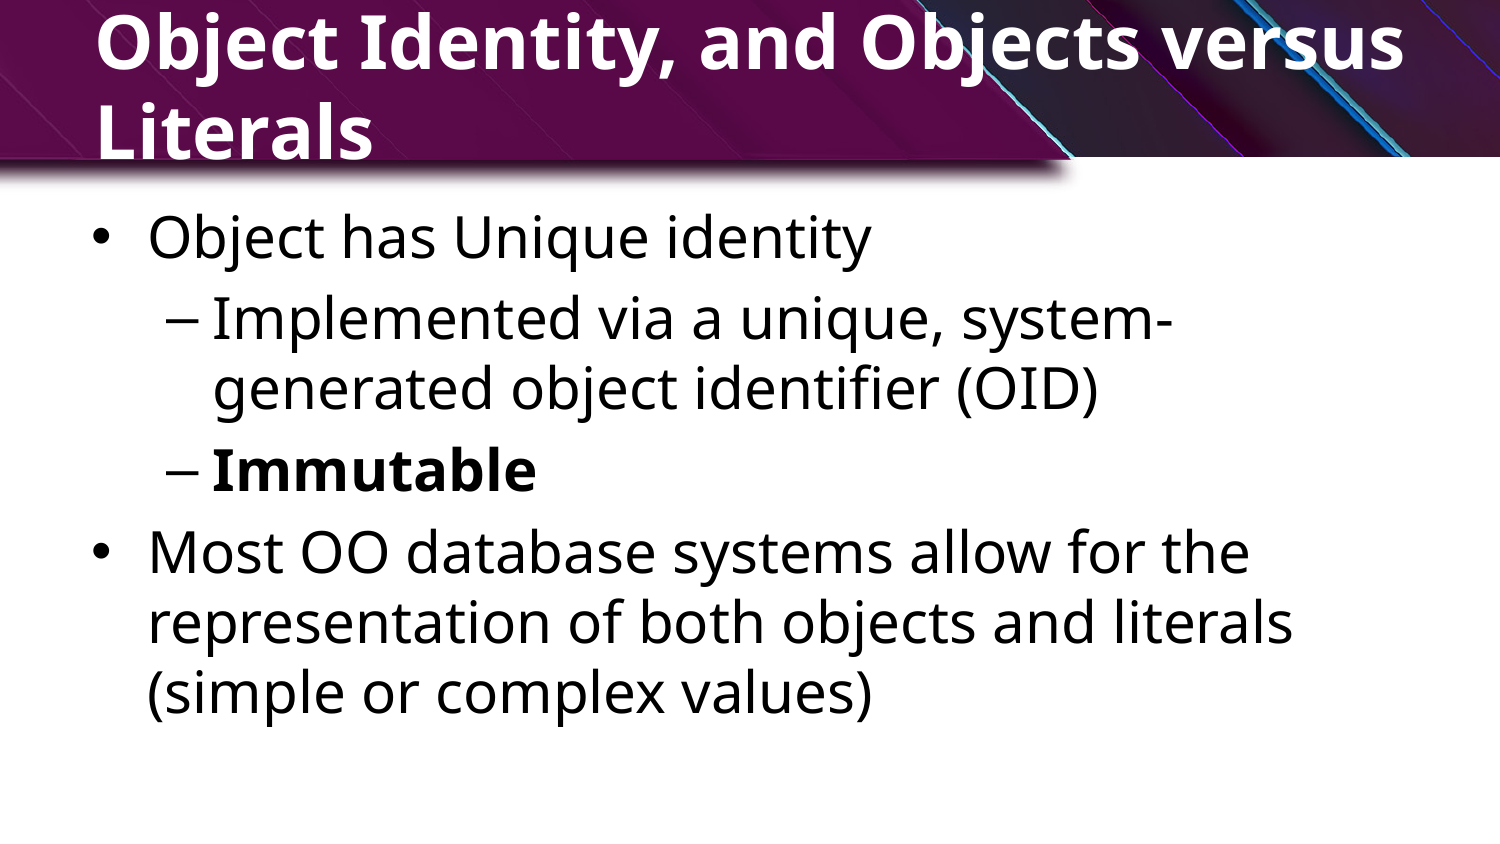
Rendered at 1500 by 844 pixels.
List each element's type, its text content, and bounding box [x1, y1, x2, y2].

list Object has Unique identity Implemented via a unique, system-generated object identifier (OID) Immutable Most OO database systems allow for the representation of both objects and literals (simple or complex values) [76, 192, 1429, 784]
title Object Identity, and Objects versus Literals [79, 22, 1435, 148]
picture [0, 0, 1500, 844]
